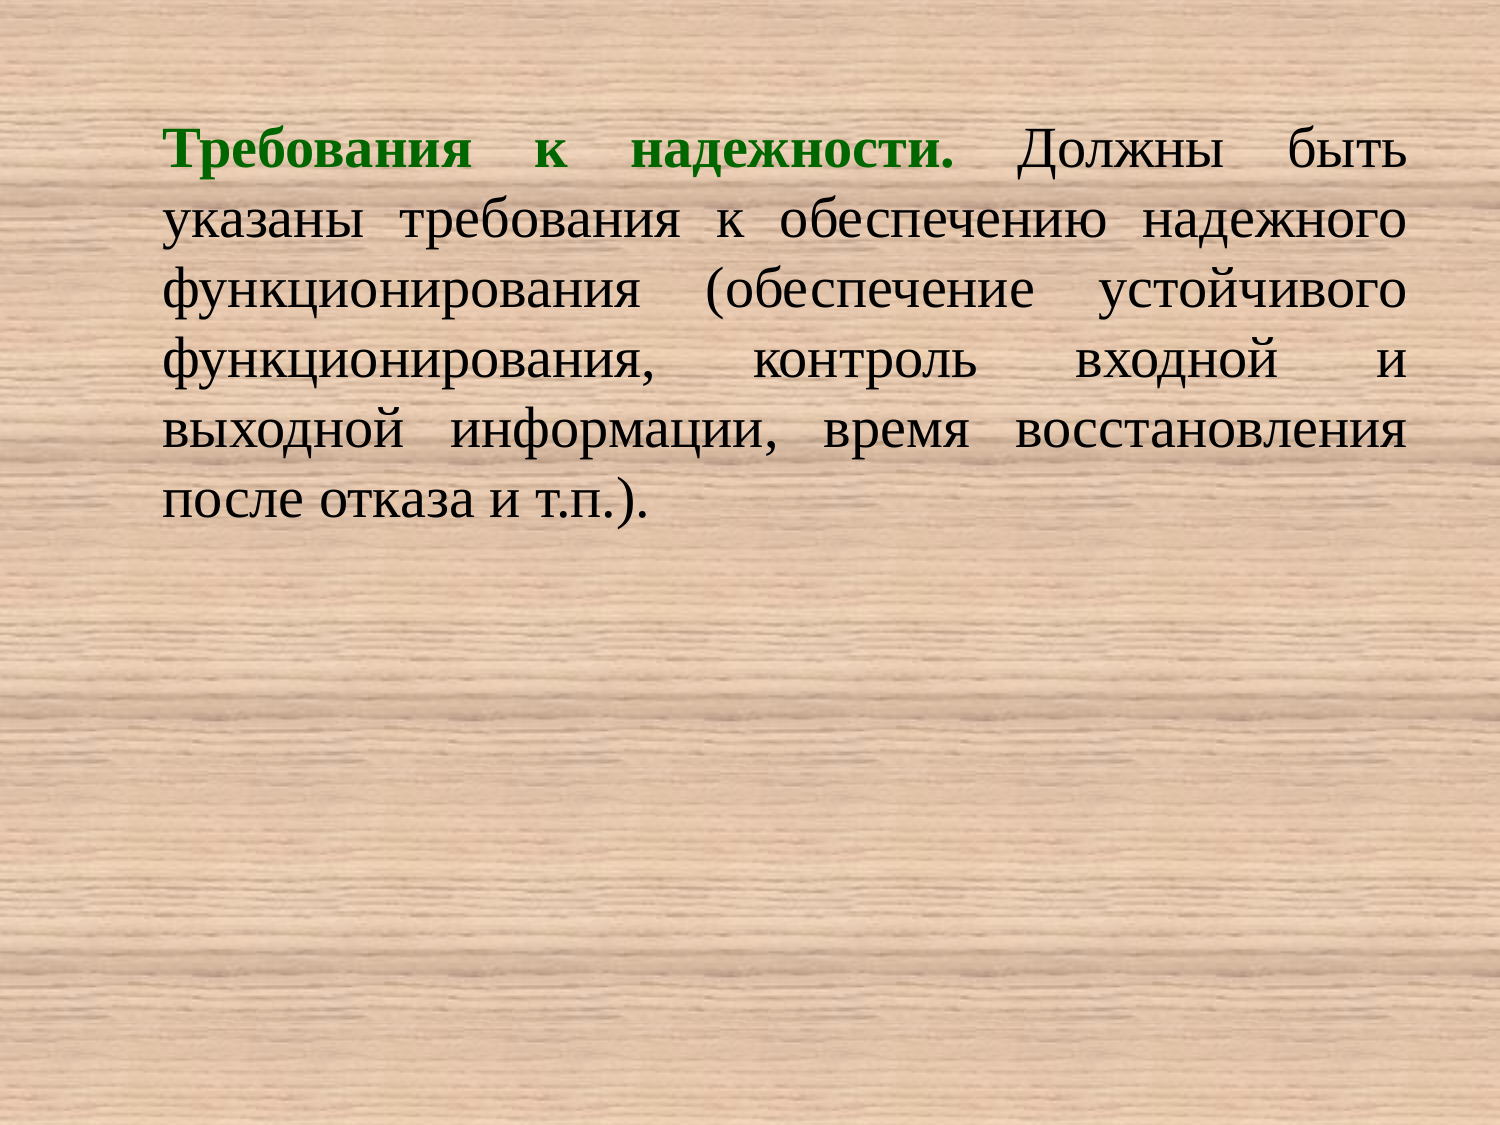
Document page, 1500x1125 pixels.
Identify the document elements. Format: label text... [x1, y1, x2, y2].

subtitle Требования к надежности. Должны быть указаны требования к обеспечению надежного функционирования (обеспечение устойчивого функционирования, контроль входной и выходной информации, время восстановления после отказа и т.п.). [147, 101, 1424, 1024]
